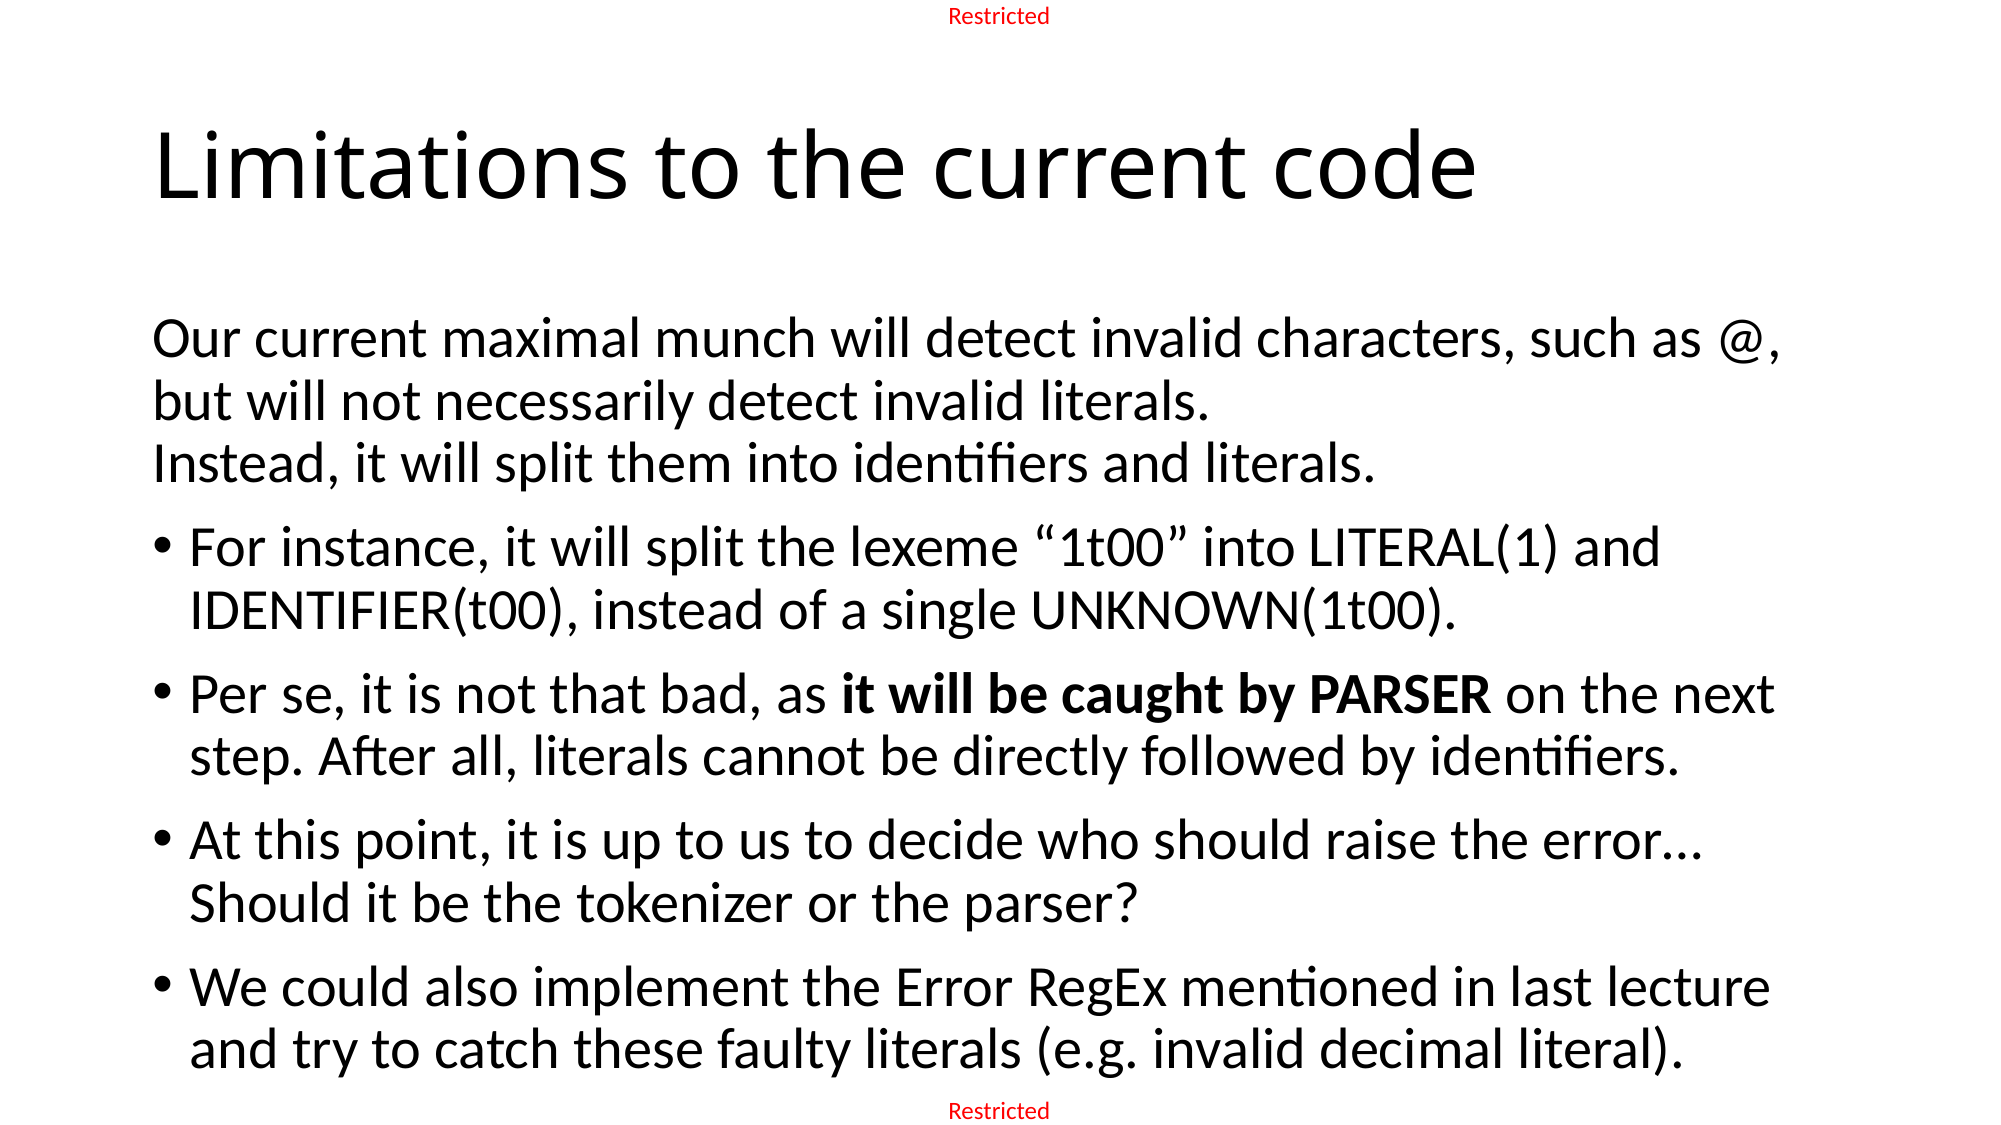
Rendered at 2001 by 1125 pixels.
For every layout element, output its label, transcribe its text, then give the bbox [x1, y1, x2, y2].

list Our current maximal munch will detect invalid characters, such as @, but will not necessarily detect invalid literals. Instead, it will split them into identifiers and literals. For instance, it will split the lexeme “1t00” into LITERAL(1) and IDENTIFIER(t00), instead of a single UNKNOWN(1t00). Per se, it is not that bad, as it will be caught by PARSER on the next step. After all, literals cannot be directly followed by identifiers. At this point, it is up to us to decide who should raise the error… Should it be the tokenizer or the parser? We could also implement the Error RegEx mentioned in last lecture and try to catch these faulty literals (e.g. invalid decimal literal). [137, 299, 1863, 1125]
title Limitations to the current code [137, 59, 1863, 278]
